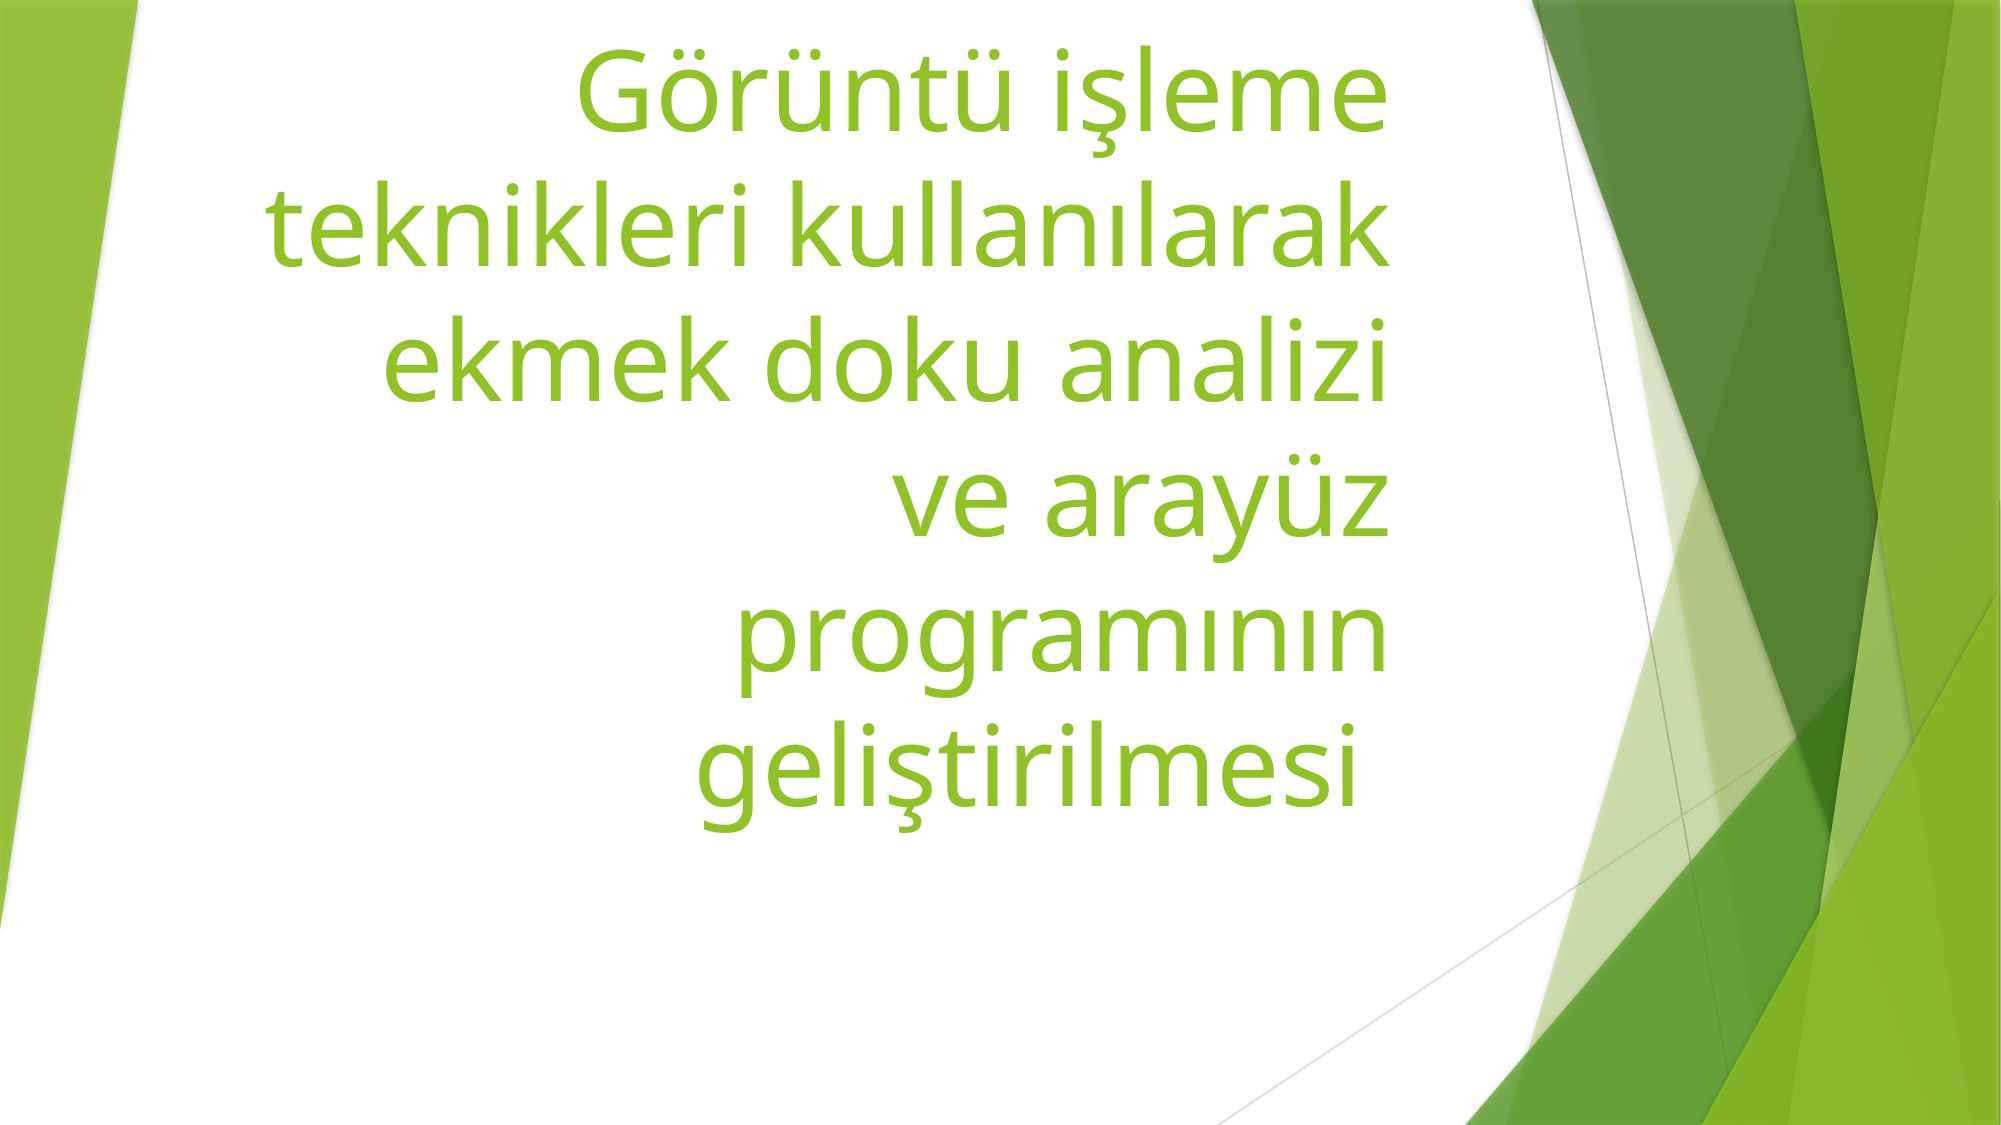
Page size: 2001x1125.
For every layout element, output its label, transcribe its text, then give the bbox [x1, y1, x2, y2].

title Görüntü işleme teknikleri kullanılarak ekmek doku analizi ve arayüz programının geliştirilmesi [247, 60, 1408, 837]
